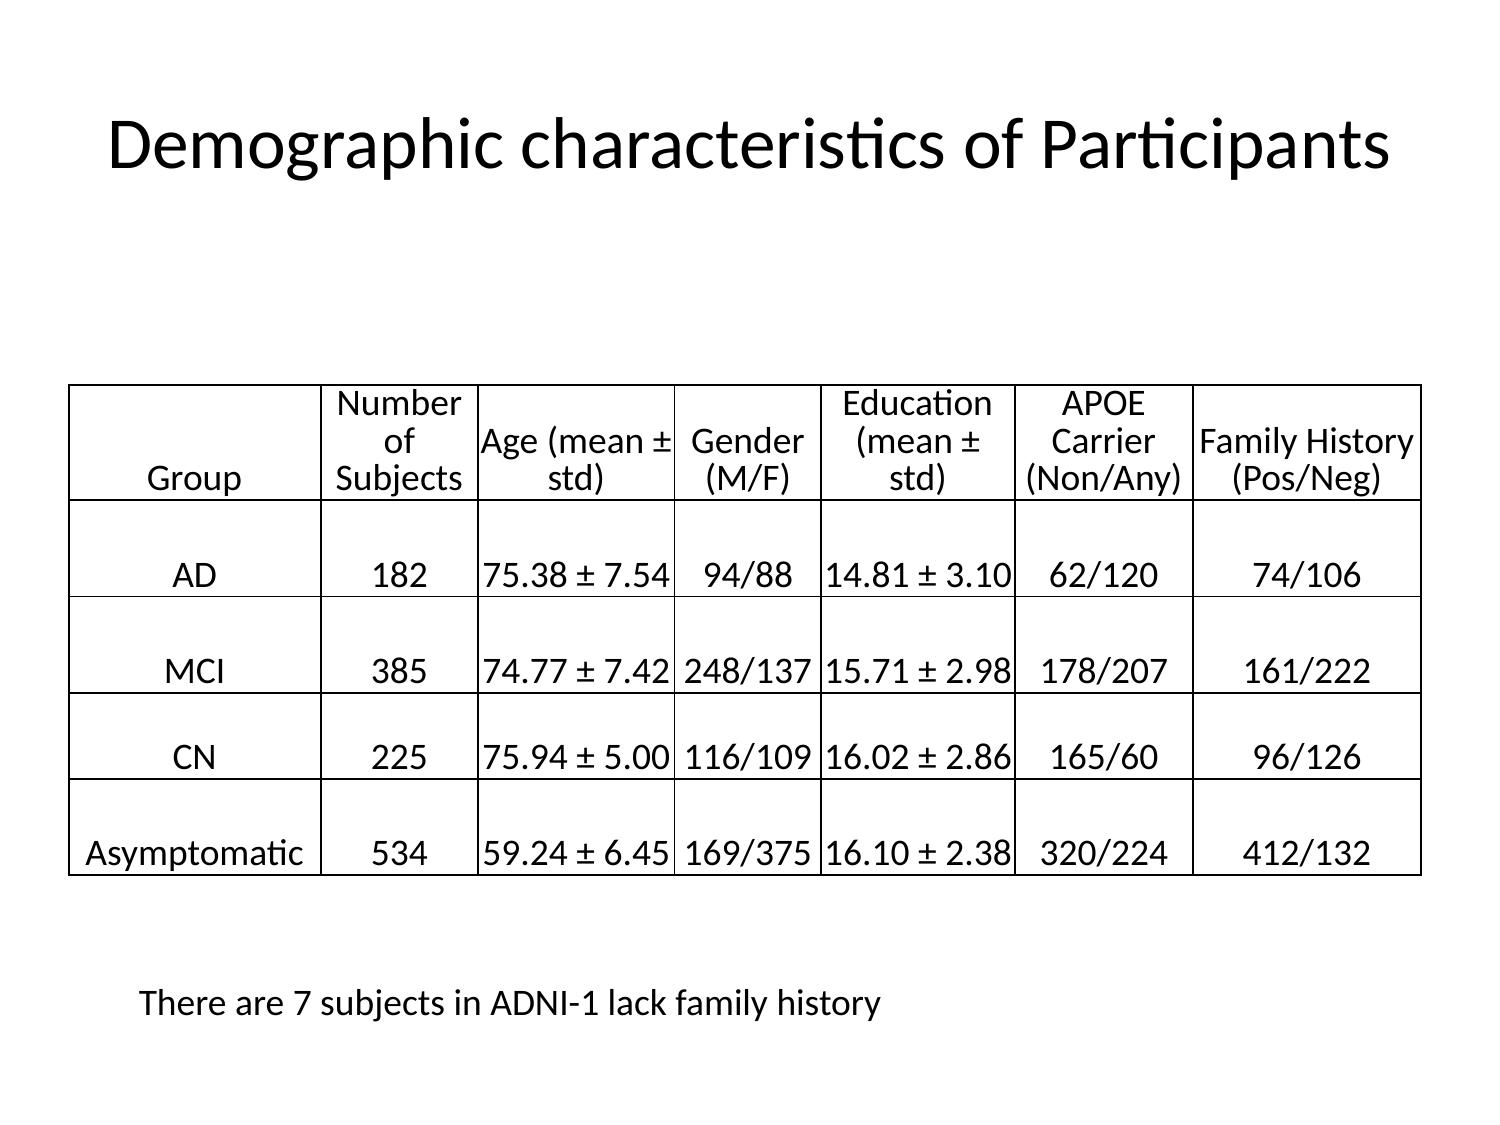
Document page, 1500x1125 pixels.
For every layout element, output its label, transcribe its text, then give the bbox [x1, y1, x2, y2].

table_cell 62/120 [1016, 501, 1192, 596]
title Demographic characteristics of Participants [75, 45, 1425, 233]
table_cell 96/126 [1194, 694, 1420, 778]
table_cell 161/222 [1194, 597, 1420, 692]
table_header APOE Carrier (Non/Any) [1016, 386, 1192, 499]
table_cell 59.24 ± 6.45 [479, 780, 674, 874]
table_cell AD [70, 501, 320, 596]
table_cell 169/375 [675, 780, 820, 874]
table_cell MCI [70, 597, 320, 692]
table_cell CN [70, 694, 320, 778]
table_cell 412/132 [1194, 780, 1420, 874]
table_cell 74/106 [1194, 501, 1420, 596]
table_header Family History (Pos/Neg) [1194, 386, 1420, 499]
table_header Number of Subjects [322, 386, 477, 499]
table_cell 225 [322, 694, 477, 778]
table_cell 116/109 [675, 694, 820, 778]
text_box There are 7 subjects in ADNI-1 lack family history [123, 970, 1316, 1031]
table_cell 74.77 ± 7.42 [479, 597, 674, 692]
table_cell 75.94 ± 5.00 [479, 694, 674, 778]
table_cell 14.81 ± 3.10 [822, 501, 1014, 596]
table_cell 320/224 [1016, 780, 1192, 874]
table_cell 385 [322, 597, 477, 692]
table_header Group [70, 386, 320, 499]
table_cell 75.38 ± 7.54 [479, 501, 674, 596]
table_cell 15.71 ± 2.98 [822, 597, 1014, 692]
table_header Age (mean ± std) [479, 386, 674, 499]
table_cell 248/137 [675, 597, 820, 692]
table_cell Asymptomatic [70, 780, 320, 874]
table_header Education (mean ± std) [822, 386, 1014, 499]
table_cell 16.02 ± 2.86 [822, 694, 1014, 778]
table_cell 94/88 [675, 501, 820, 596]
table_cell 178/207 [1016, 597, 1192, 692]
table_header Gender (M/F) [675, 386, 820, 499]
table_cell 182 [322, 501, 477, 596]
table_cell 534 [322, 780, 477, 874]
table_cell 165/60 [1016, 694, 1192, 778]
table_cell 16.10 ± 2.38 [822, 780, 1014, 874]
